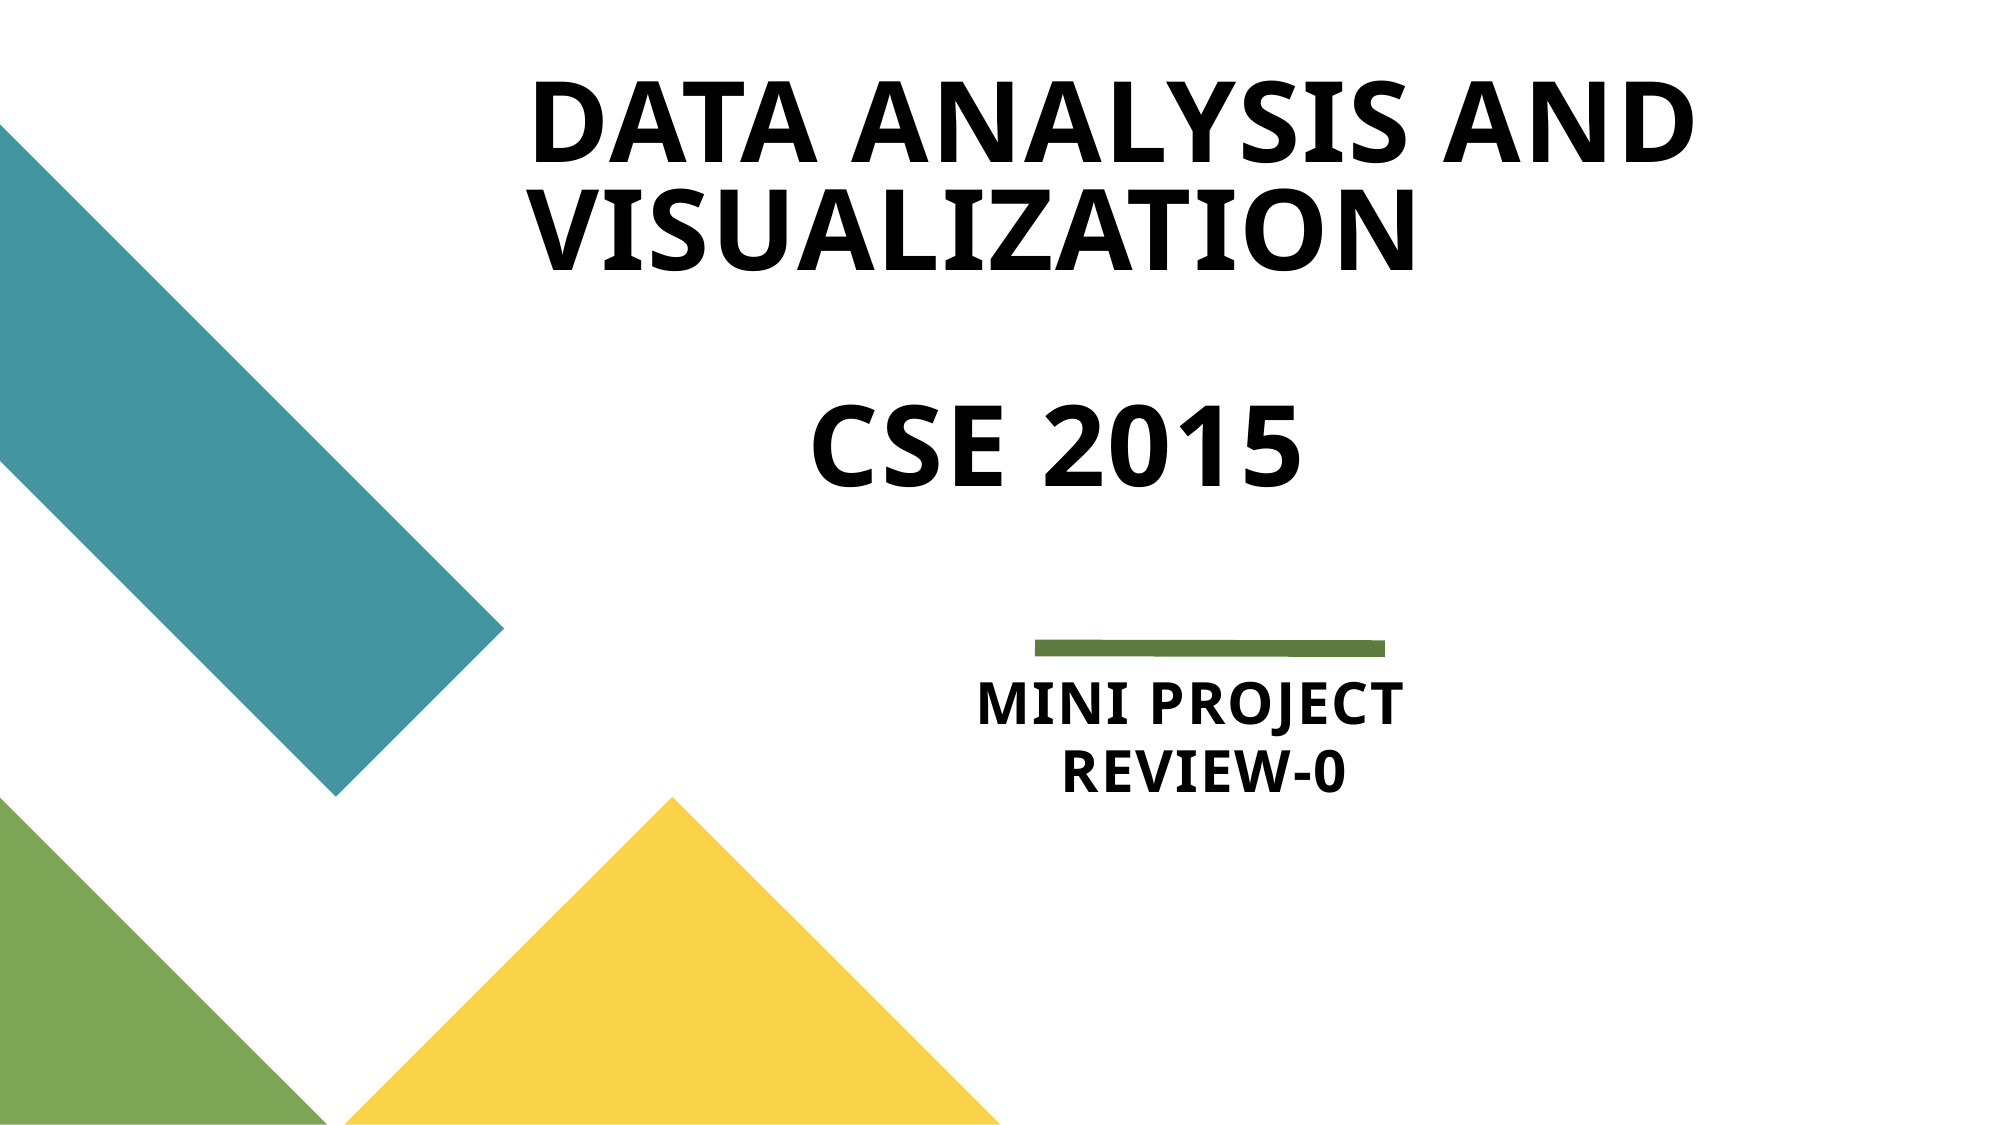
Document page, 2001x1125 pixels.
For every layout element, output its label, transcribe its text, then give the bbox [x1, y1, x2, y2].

title DATA ANALYSIS AND VISUALIZATION CSE 2015 MINI PROJECT REVIEW-0 [526, 130, 1934, 1075]
